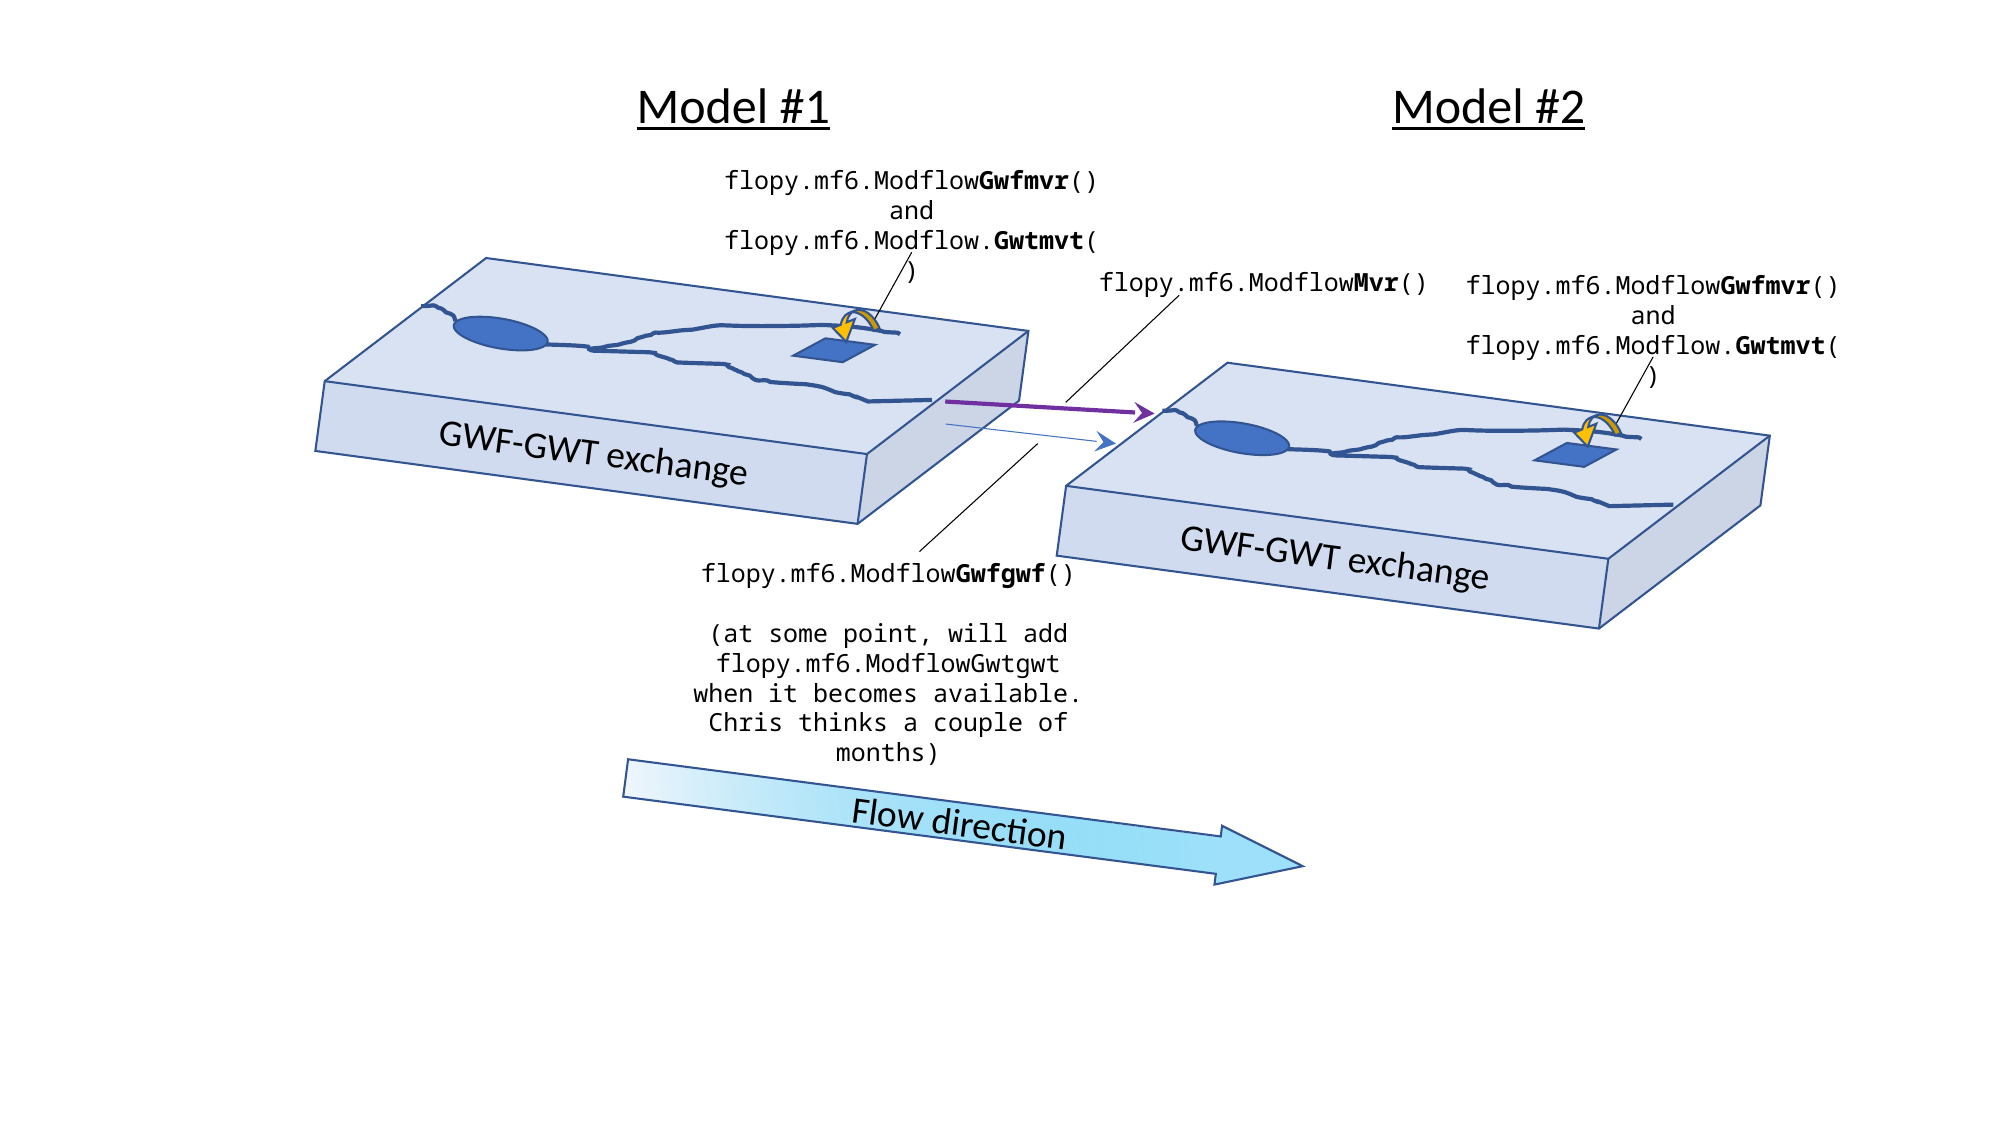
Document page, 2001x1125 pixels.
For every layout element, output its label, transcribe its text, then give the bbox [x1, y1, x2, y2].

text_box GWF-GWT exchange [1162, 503, 1553, 614]
text_box [1165, 403, 1177, 409]
text_box [830, 308, 882, 344]
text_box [874, 252, 912, 319]
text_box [945, 424, 1116, 444]
text_box [622, 758, 840, 826]
text_box [789, 337, 879, 364]
text_box [1180, 361, 1449, 401]
text_box [314, 306, 1030, 525]
text_box [731, 292, 874, 312]
text_box [1591, 430, 1642, 442]
text_box GWF-GWT exchange [421, 398, 812, 509]
text_box [1162, 409, 1198, 427]
text_box flopy.mf6.ModflowMvr() [1060, 259, 1468, 305]
text_box [1087, 818, 1306, 886]
text_box [1474, 397, 1616, 417]
text_box [1572, 413, 1623, 449]
text_box [421, 304, 457, 322]
text_box [452, 315, 549, 352]
text_box Model #2 [1377, 66, 1612, 141]
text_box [919, 443, 1038, 552]
text_box [1531, 441, 1620, 468]
text_box [588, 323, 840, 351]
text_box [1065, 295, 1180, 403]
text_box [1056, 411, 1771, 630]
text_box [1287, 448, 1674, 508]
text_box flopy.mf6.ModflowGwfgwf() (at some point, will add flopy.mf6.ModflowGwtgwt when it becomes available. Chris thinks a couple of months) [673, 549, 1104, 775]
text_box Flow direction [834, 775, 1093, 869]
text_box [850, 325, 901, 337]
text_box [590, 349, 933, 403]
text_box [1330, 428, 1580, 455]
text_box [1616, 357, 1654, 424]
text_box Model #1 [621, 66, 857, 141]
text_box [945, 401, 1155, 414]
text_box flopy.mf6.ModflowGwfmvr() and flopy.mf6.Modflow.Gwtmvt() [708, 157, 1115, 292]
text_box [422, 256, 708, 305]
text_box [546, 343, 590, 351]
text_box [1194, 420, 1291, 457]
text_box flopy.mf6.ModflowGwfmvr() and flopy.mf6.Modflow.Gwtmvt() [1449, 262, 1857, 397]
